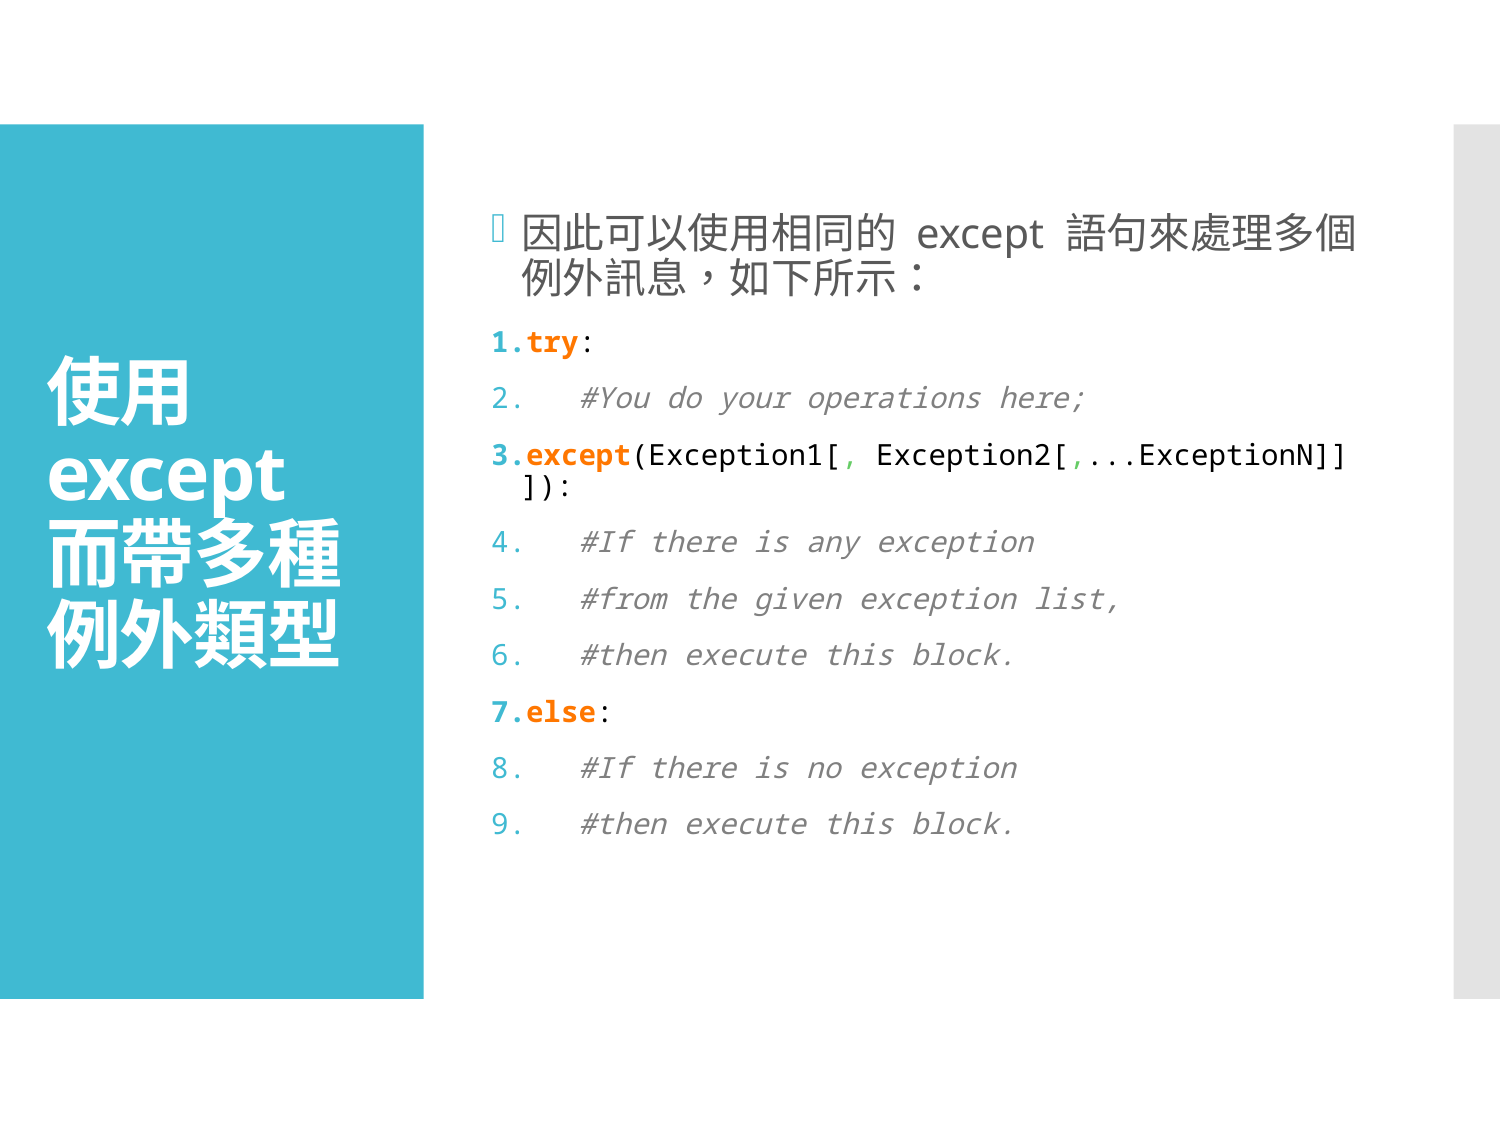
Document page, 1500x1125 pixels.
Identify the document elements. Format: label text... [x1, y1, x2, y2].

list 因此可以使用相同的 except 語句來處理多個例外訊息，如下所示： try: #You do your operations here; except(Exception1[, Exception2[,...ExceptionN]]]): #If there is any exception #from the given exception list, #then execute this block. else: #If there is no exception #then execute this block. [476, 141, 1376, 982]
title 使用except而帶多種例外類型 [31, 184, 394, 940]
